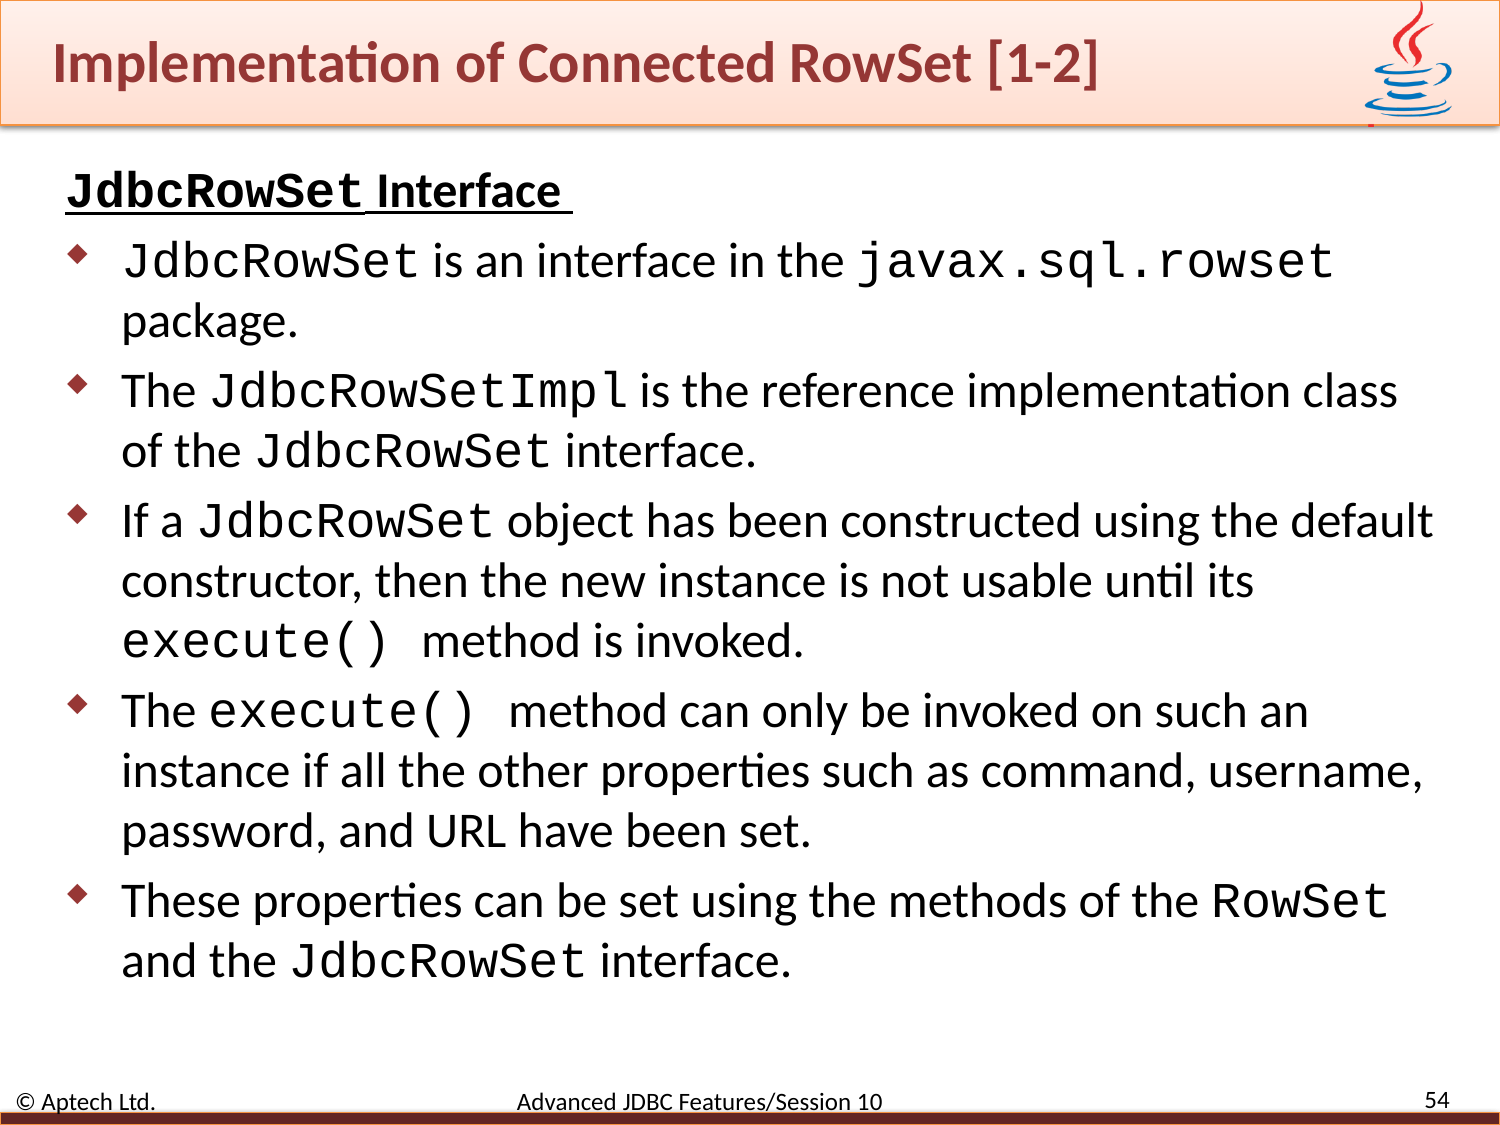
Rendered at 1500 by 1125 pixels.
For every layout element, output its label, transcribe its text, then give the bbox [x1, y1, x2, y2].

list JdbcRowSet Interface JdbcRowSet is an interface in the javax.sql.rowset package. The JdbcRowSetImpl is the reference implementation class of the JdbcRowSet interface. If a JdbcRowSet object has been constructed using the default constructor, then the new instance is not usable until its execute() method is invoked. The execute() method can only be invoked on such an instance if all the other properties such as command, username, password, and URL have been set. These properties can be set using the methods of the RowSet and the JdbcRowSet interface. [49, 149, 1463, 1013]
slide_number 54 [1337, 1084, 1465, 1113]
title Implementation of Connected RowSet [1-2] [37, 24, 1288, 93]
picture [1362, 0, 1454, 127]
footer © Aptech Ltd. Advanced JDBC Features/Session 10 [0, 1087, 1325, 1113]
